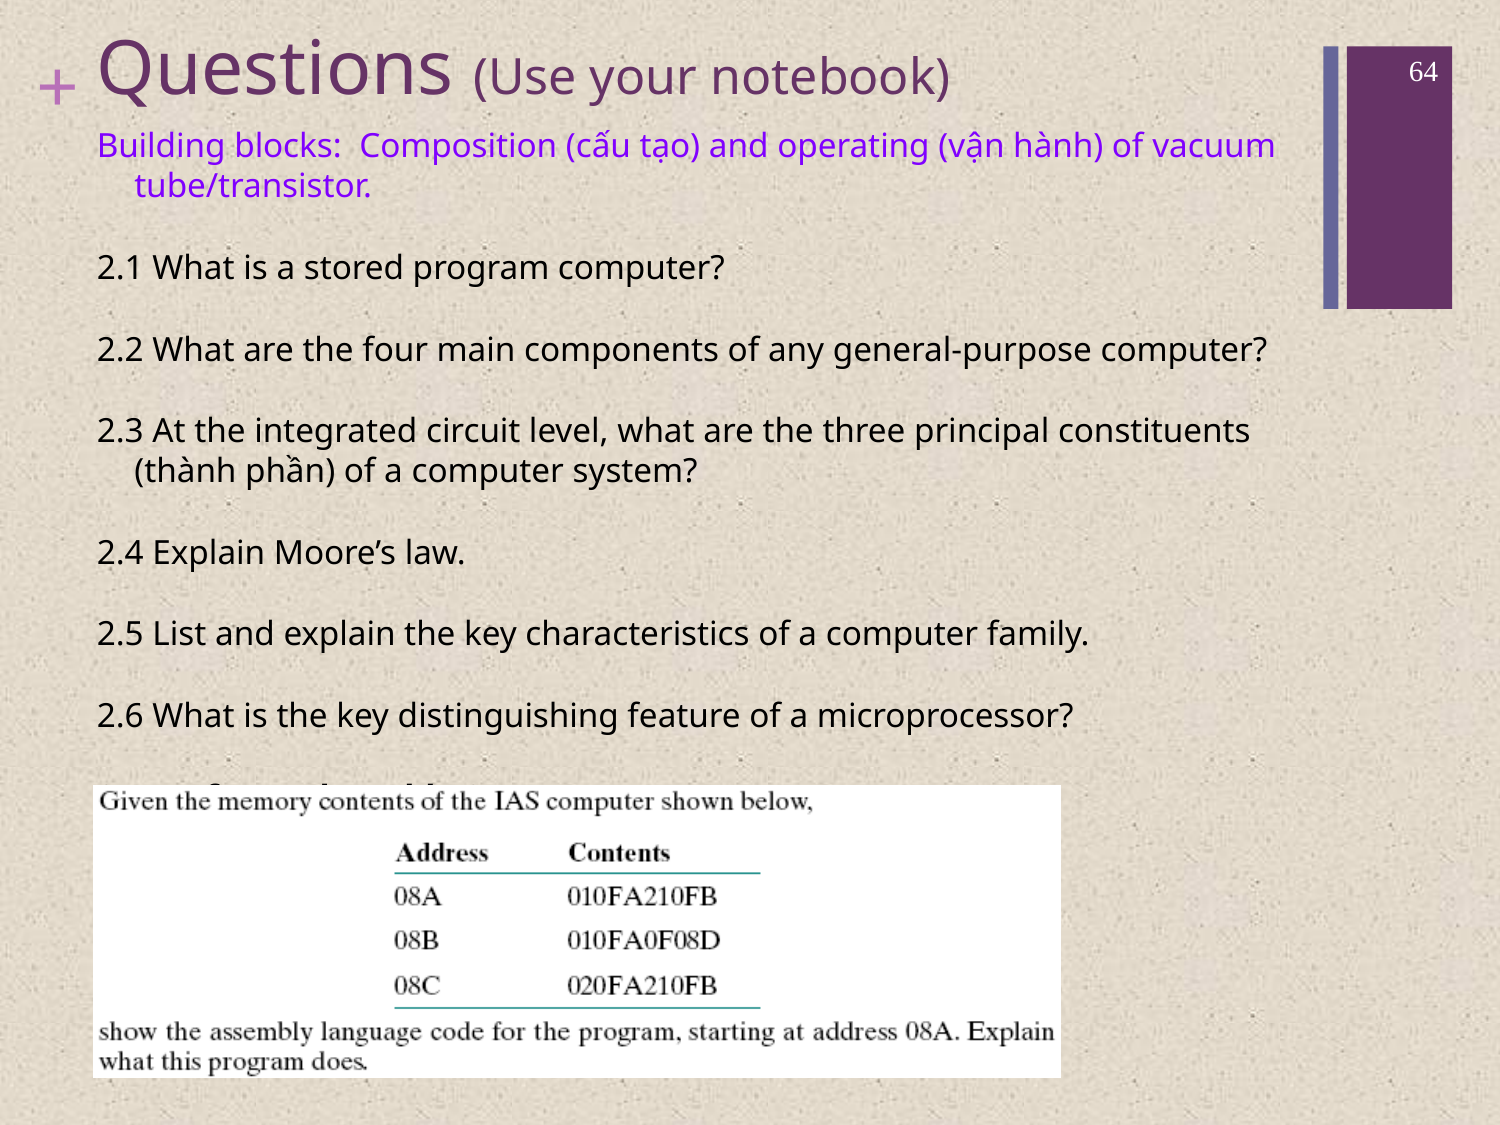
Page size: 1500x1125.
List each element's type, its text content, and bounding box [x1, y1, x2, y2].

slide_number 64 [1362, 39, 1454, 100]
list Building blocks: Composition (cấu tạo) and operating (vận hành) of vacuum tube/transistor. 2.1 What is a stored program computer? 2.2 What are the four main components of any general-purpose computer? 2.3 At the integrated circuit level, what are the three principal constituents (thành phần) of a computer system? 2.4 Explain Moore’s law. 2.5 List and explain the key characteristics of a computer family. 2.6 What is the key distinguishing feature of a microprocessor? 2.7- Refer to the table 2.1 [81, 117, 1325, 704]
title Questions (Use your notebook) [81, 11, 1322, 117]
picture [0, 0, 1500, 1125]
